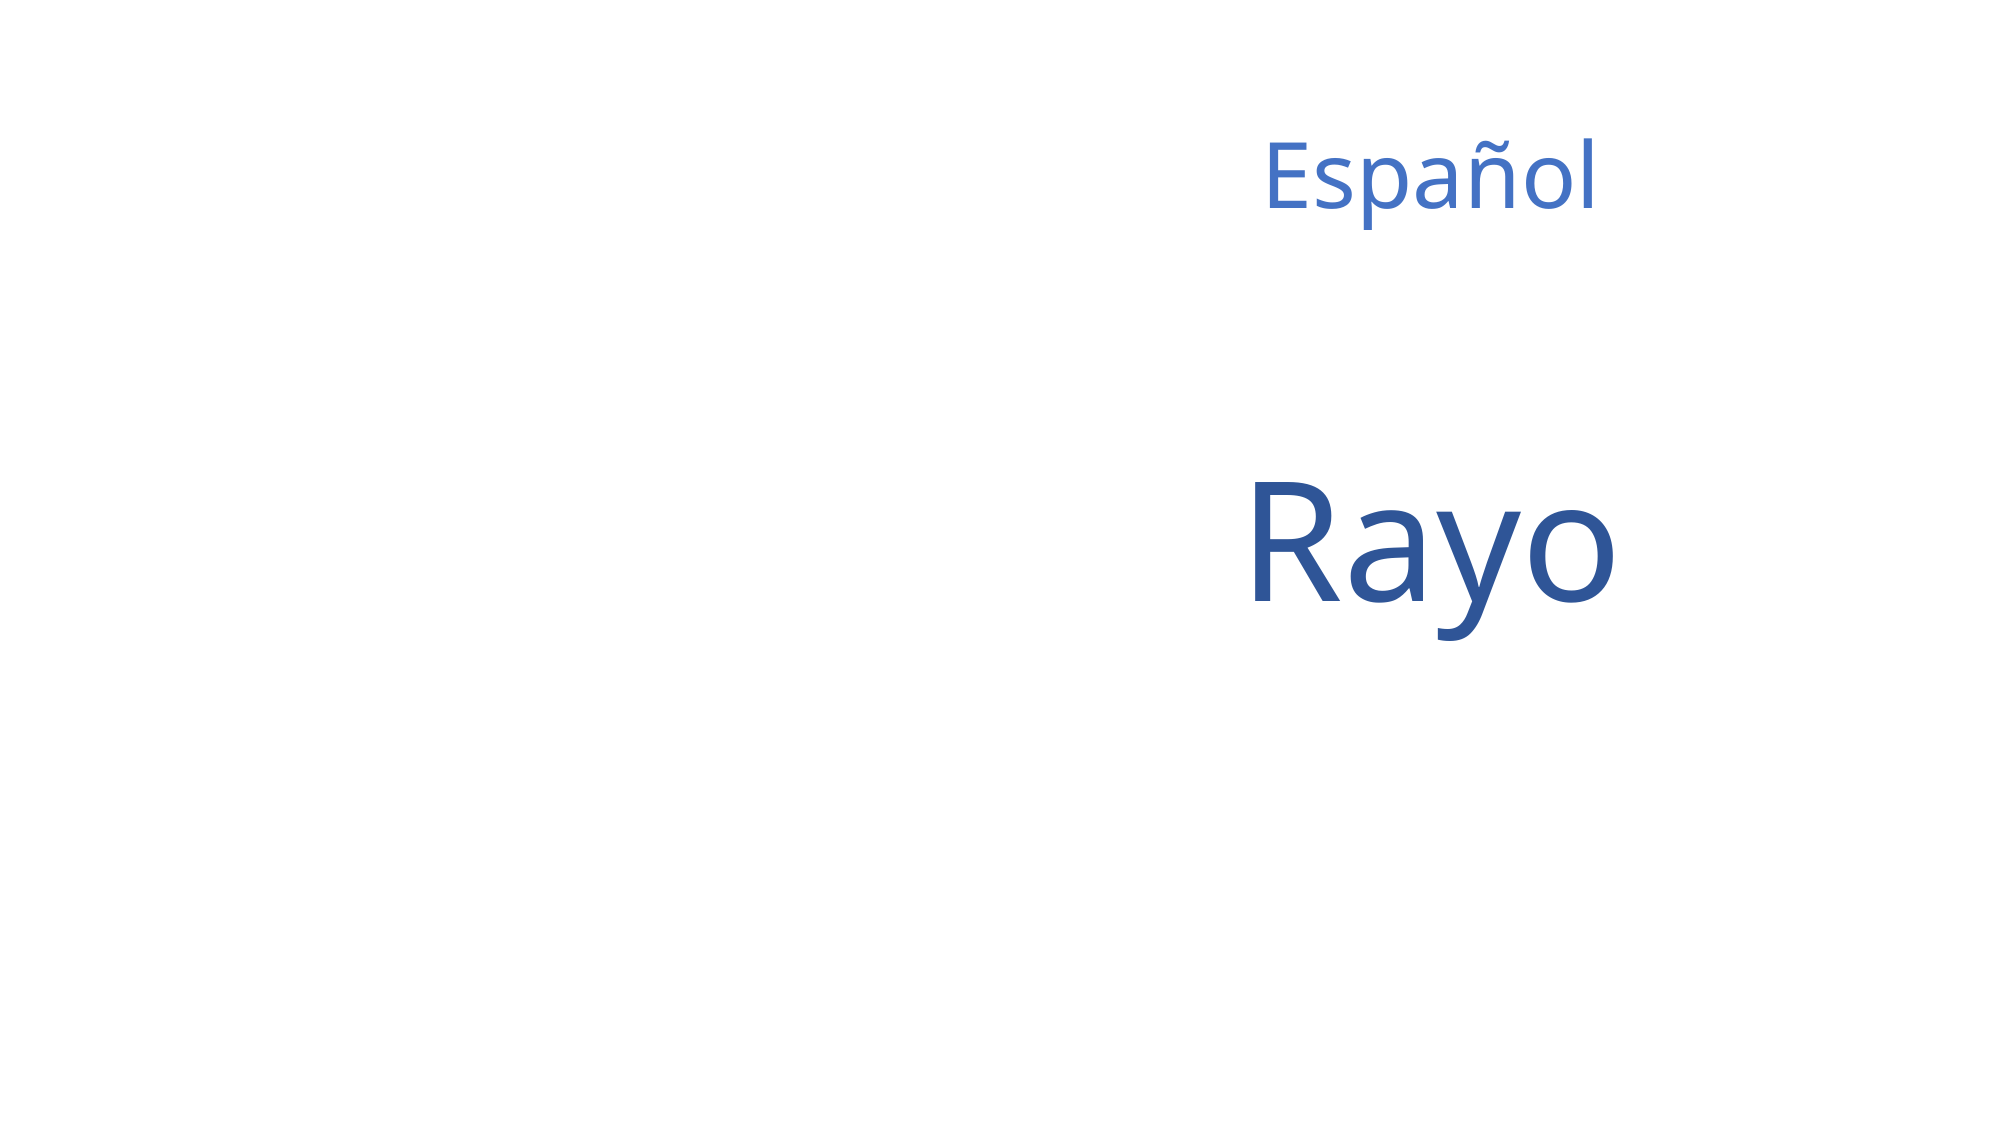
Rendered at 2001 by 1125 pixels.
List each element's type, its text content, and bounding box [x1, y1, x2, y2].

text_box Español [1196, 70, 1666, 288]
text_box Rayo [999, 449, 1863, 746]
